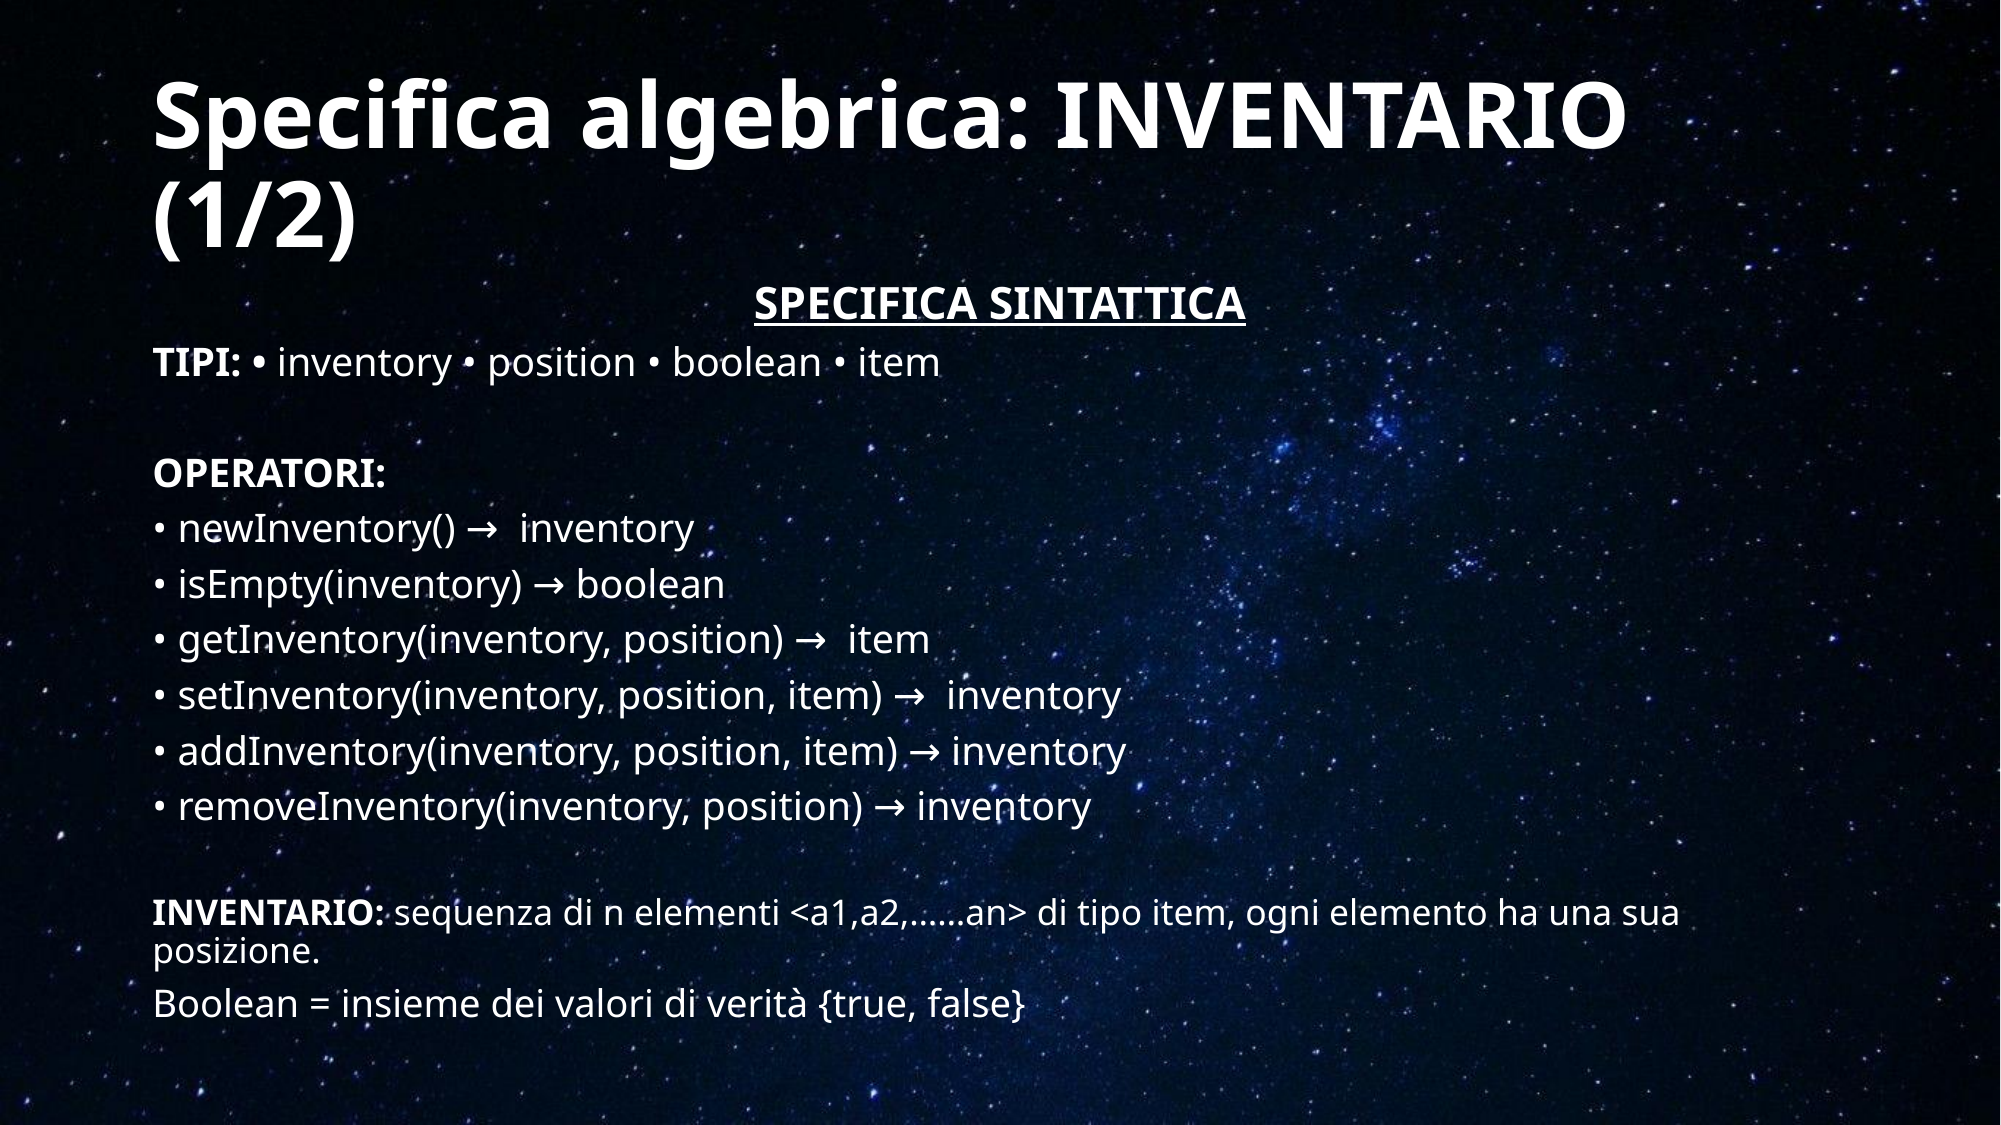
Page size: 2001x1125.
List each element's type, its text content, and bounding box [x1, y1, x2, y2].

list SPECIFICA SINTATTICA TIPI: • inventory • position • boolean • item OPERATORI: • newInventory() → inventory • isEmpty(inventory) → boolean • getInventory(inventory, position) → item • setInventory(inventory, position, item) → inventory • addInventory(inventory, position, item) → inventory • removeInventory(inventory, position) → inventory INVENTARIO: sequenza di n elementi <a1,a2,……an> di tipo item, ogni elemento ha una sua posizione. Boolean = insieme dei valori di verità {true, false} [137, 273, 1863, 1039]
title Specifica algebrica: INVENTARIO (1/2) [137, 59, 1863, 273]
picture [0, 0, 2001, 1125]
